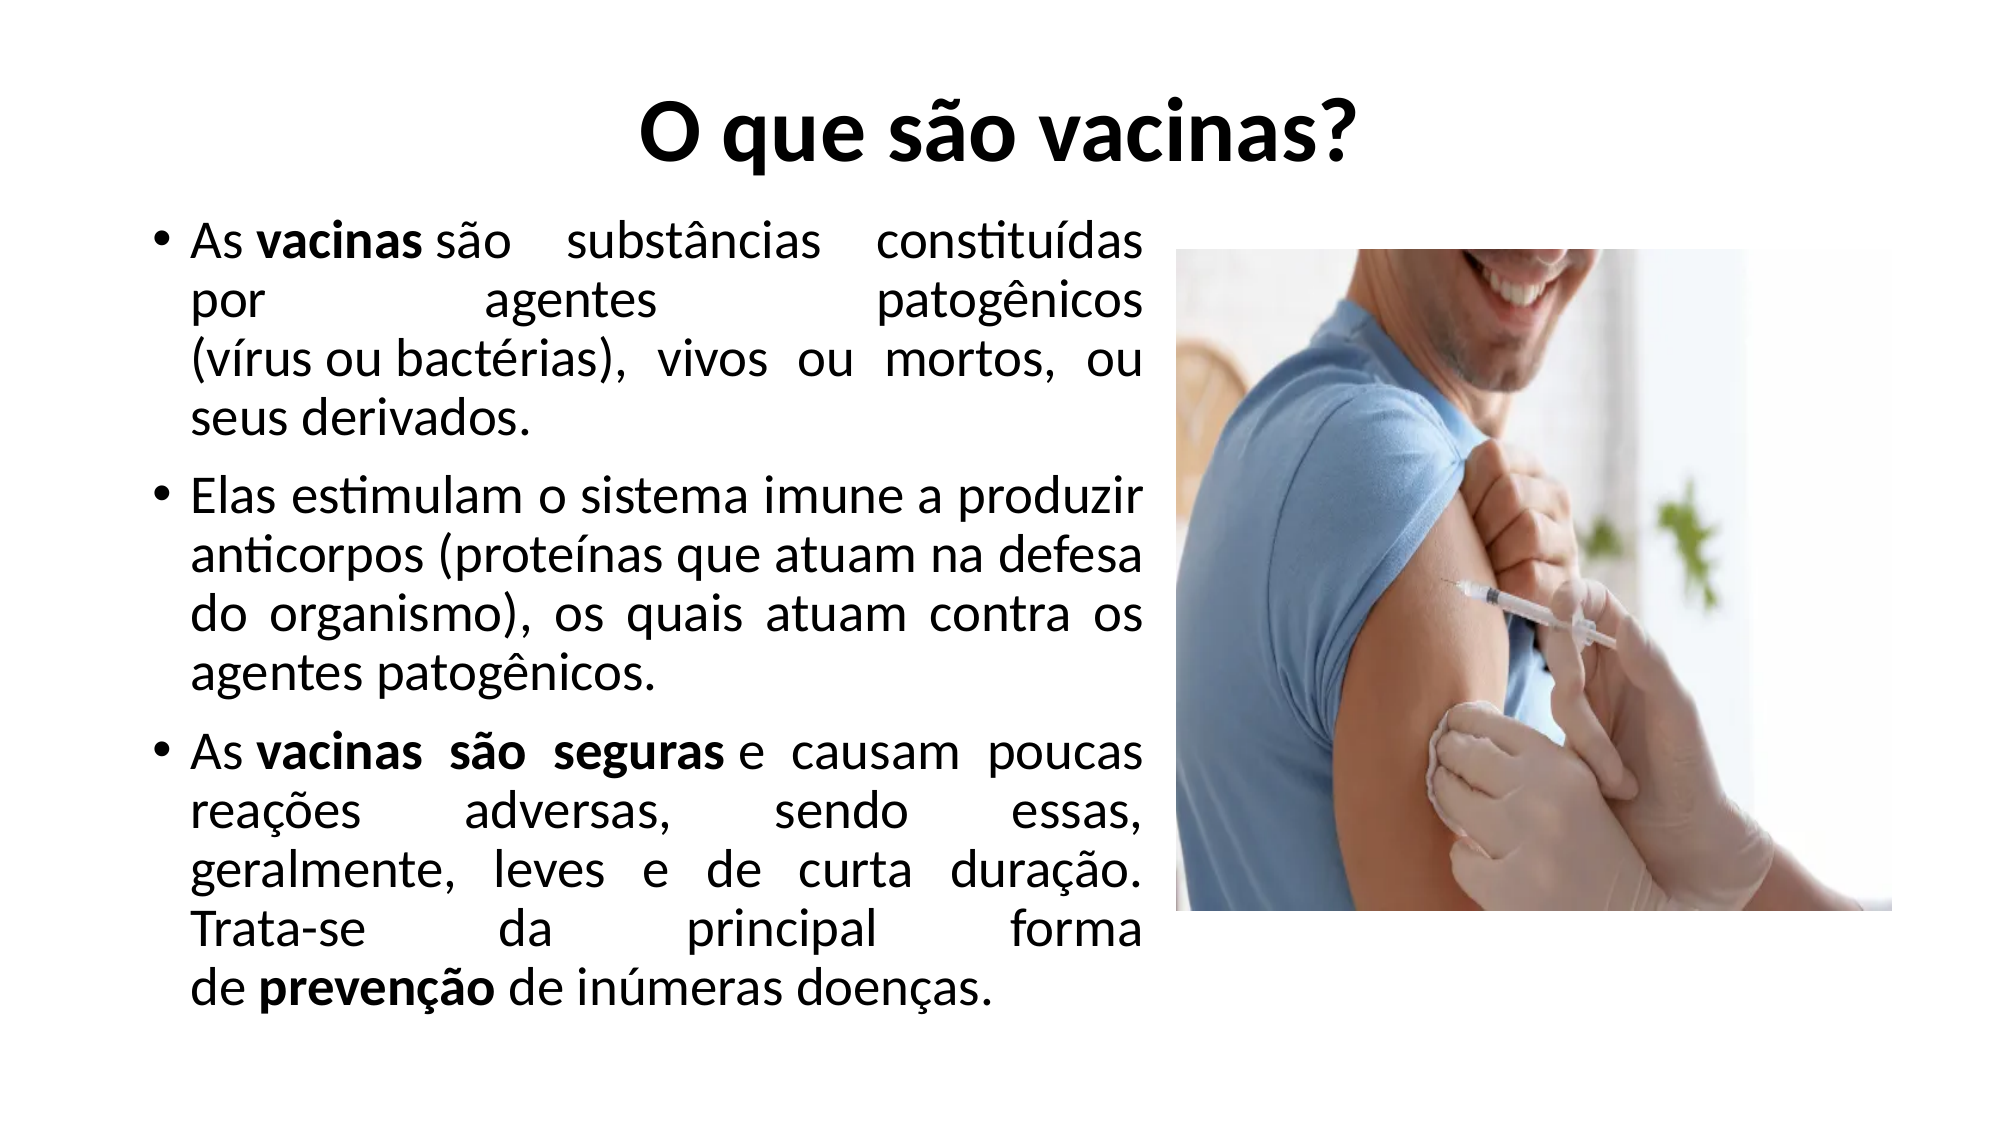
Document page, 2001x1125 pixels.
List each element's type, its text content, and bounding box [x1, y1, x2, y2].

title O que são vacinas? [137, 59, 1863, 204]
picture [1176, 249, 1893, 911]
list As vacinas são substâncias constituídas por agentes patogênicos (vírus ou bactérias), vivos ou mortos, ou seus derivados. Elas estimulam o sistema imune a produzir anticorpos (proteínas que atuam na defesa do organismo), os quais atuam contra os agentes patogênicos. As vacinas são seguras e causam poucas reações adversas, sendo essas, geralmente, leves e de curta duração. Trata-se da principal forma de prevenção de inúmeras doenças. [137, 203, 1160, 1027]
